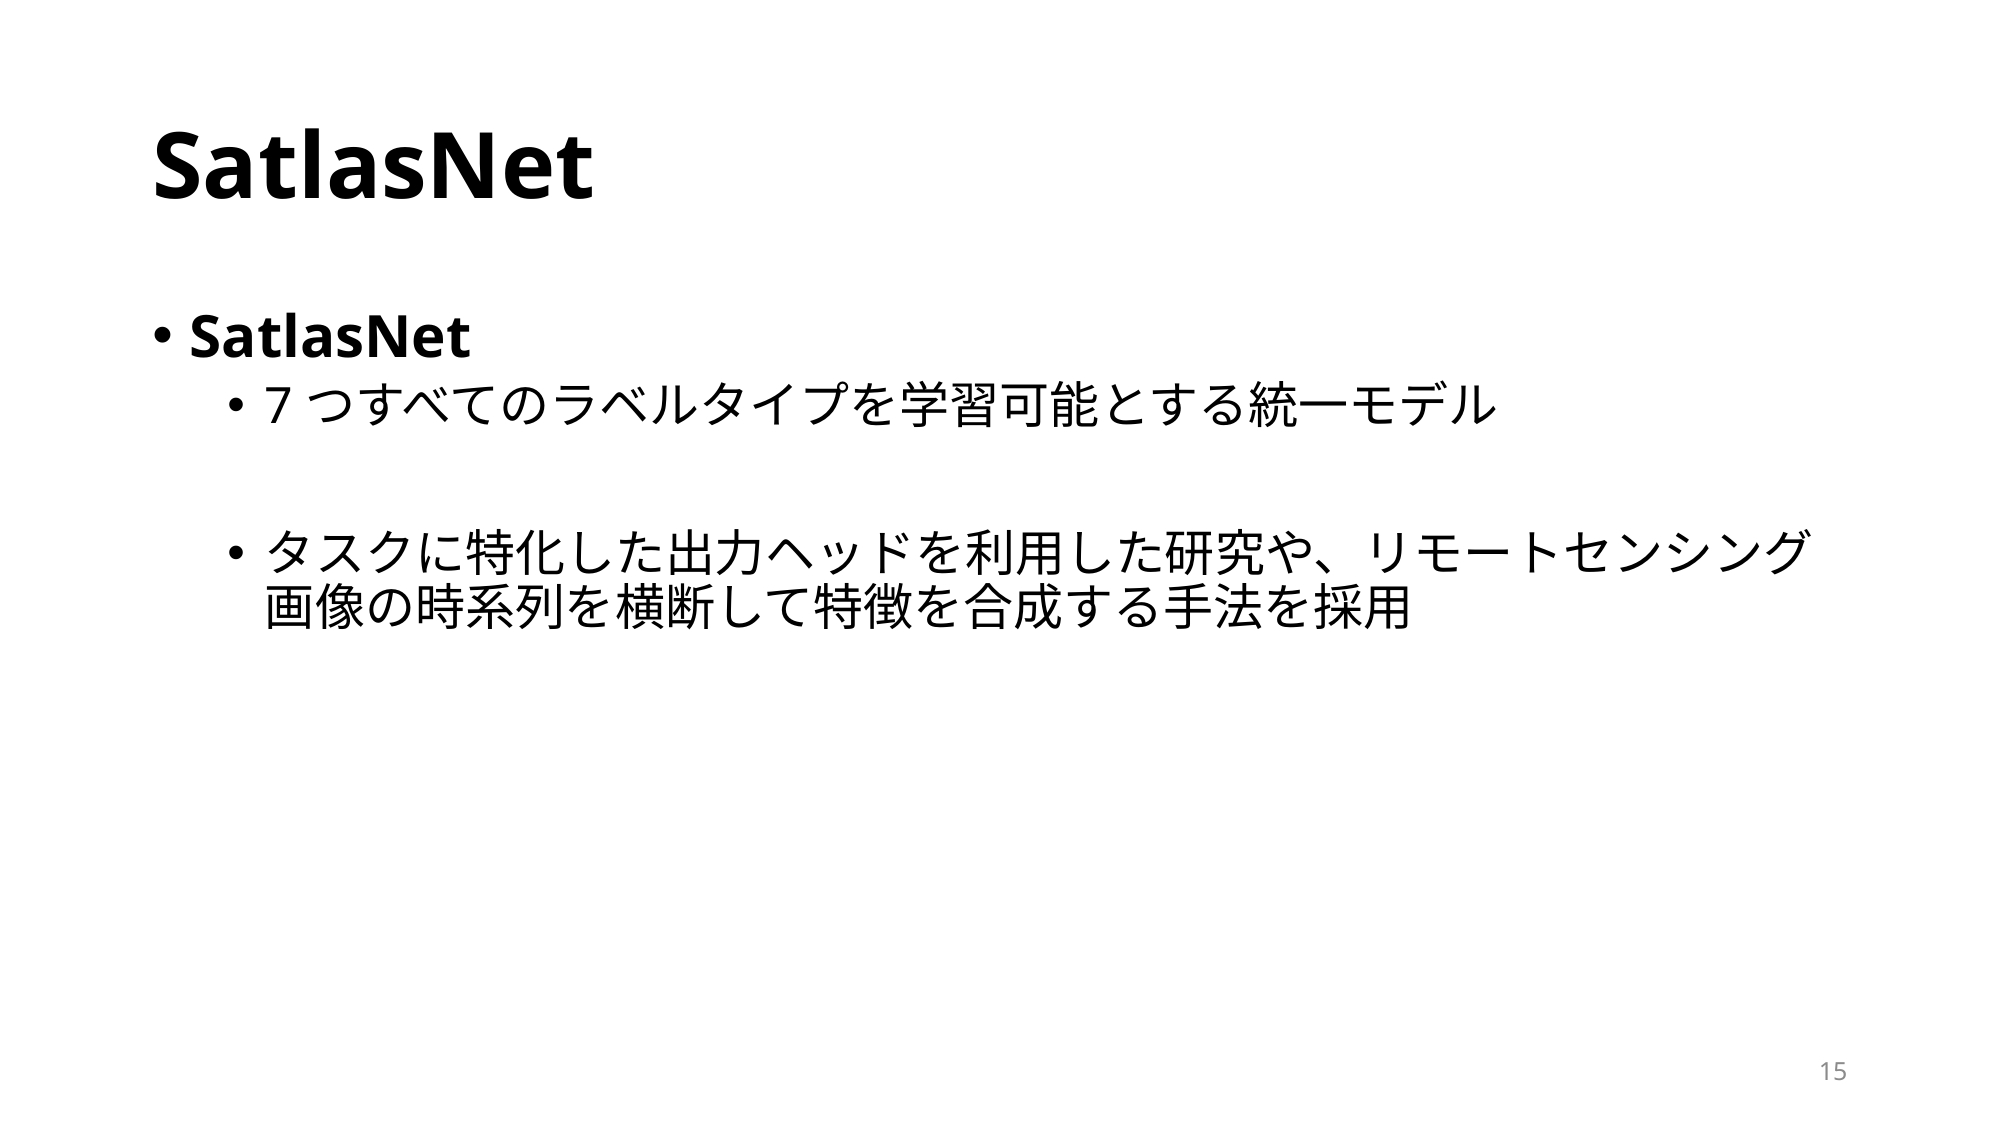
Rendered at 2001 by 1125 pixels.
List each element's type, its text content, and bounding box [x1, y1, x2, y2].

slide_number 15 [1412, 1042, 1863, 1103]
list SatlasNet 7つすべてのラベルタイプを学習可能とする統一モデル タスクに特化した出力ヘッドを利用した研究や、リモートセンシング画像の時系列を横断して特徴を合成する手法を採用 [137, 299, 1863, 1014]
title SatlasNet [137, 59, 1863, 278]
